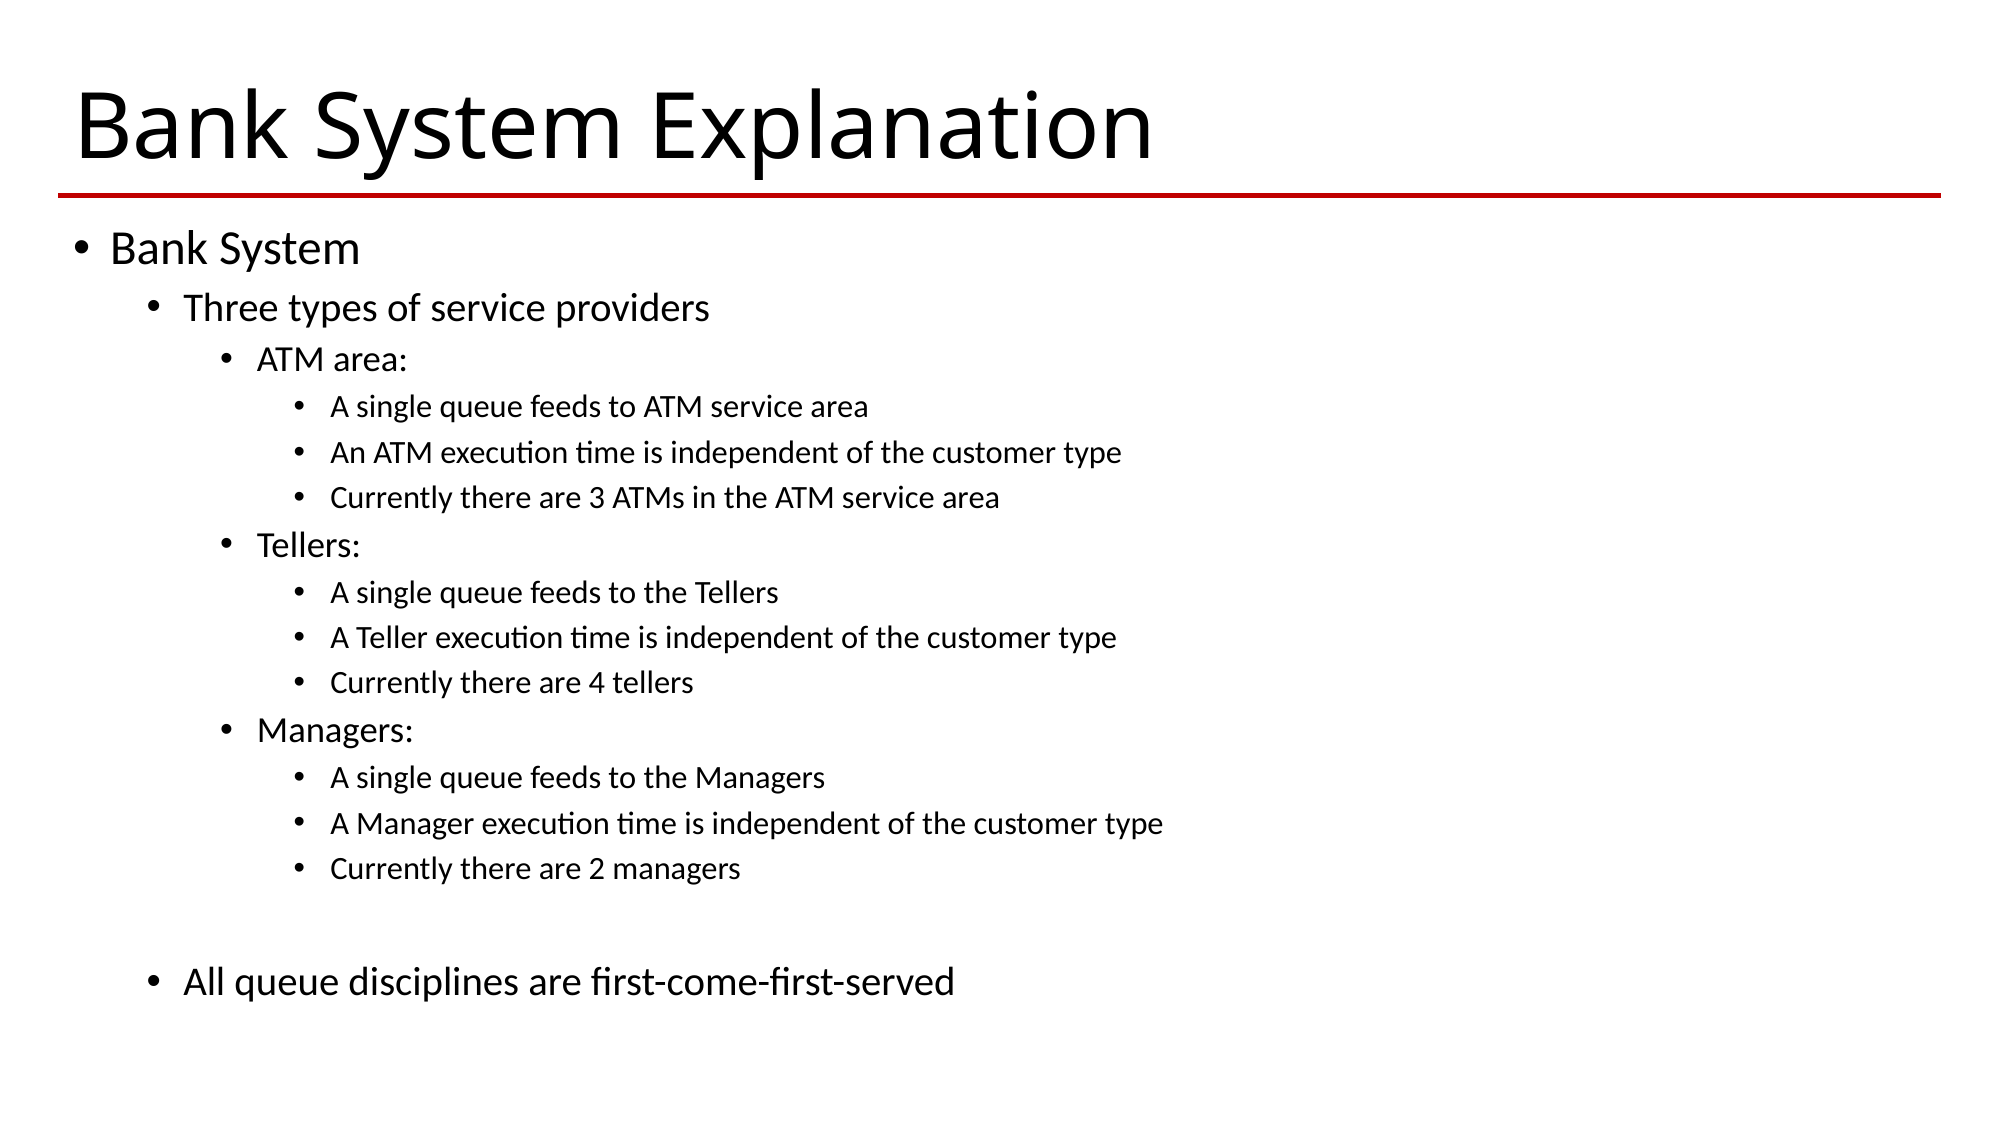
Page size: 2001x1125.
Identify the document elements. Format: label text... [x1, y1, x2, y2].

list Bank System Three types of service providers ATM area: A single queue feeds to ATM service area An ATM execution time is independent of the customer type Currently there are 3 ATMs in the ATM service area Tellers: A single queue feeds to the Tellers A Teller execution time is independent of the customer type Currently there are 4 tellers Managers: A single queue feeds to the Managers A Manager execution time is independent of the customer type Currently there are 2 managers All queue disciplines are first-come-first-served [58, 215, 1967, 1014]
title Bank System Explanation [58, 59, 1942, 198]
